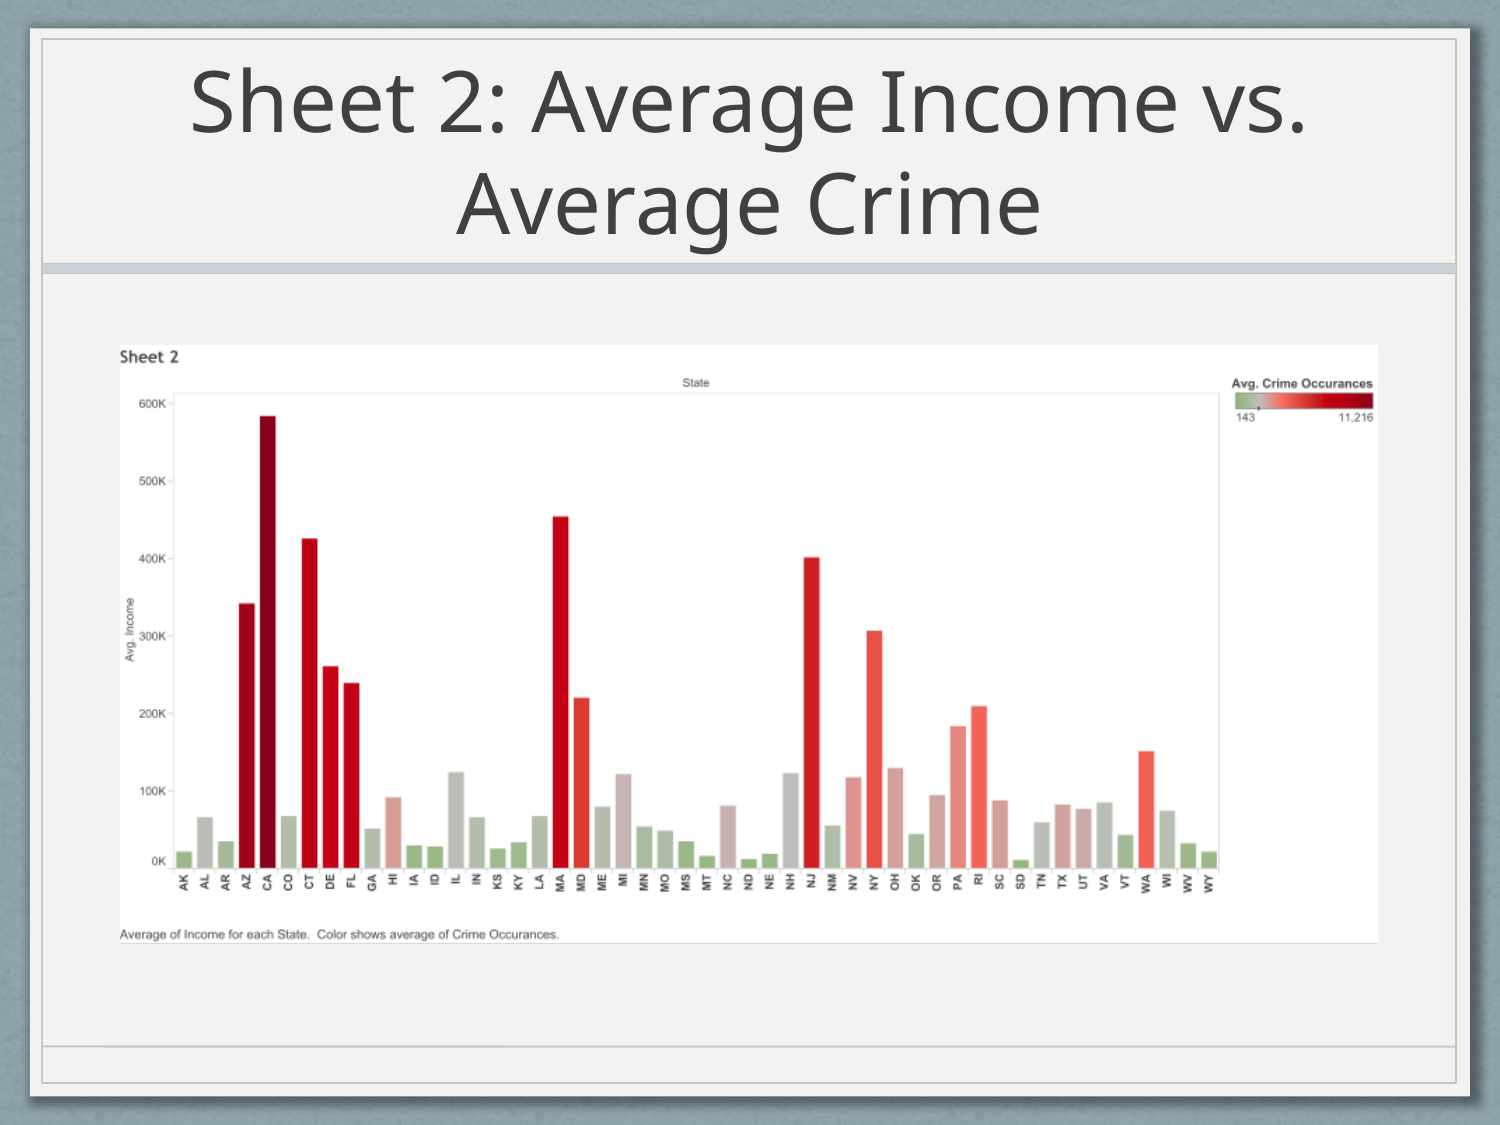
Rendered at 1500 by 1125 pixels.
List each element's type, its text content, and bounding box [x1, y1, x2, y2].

picture [120, 345, 1381, 949]
title Sheet 2: Average Income vs. Average Crime [147, 40, 1353, 260]
